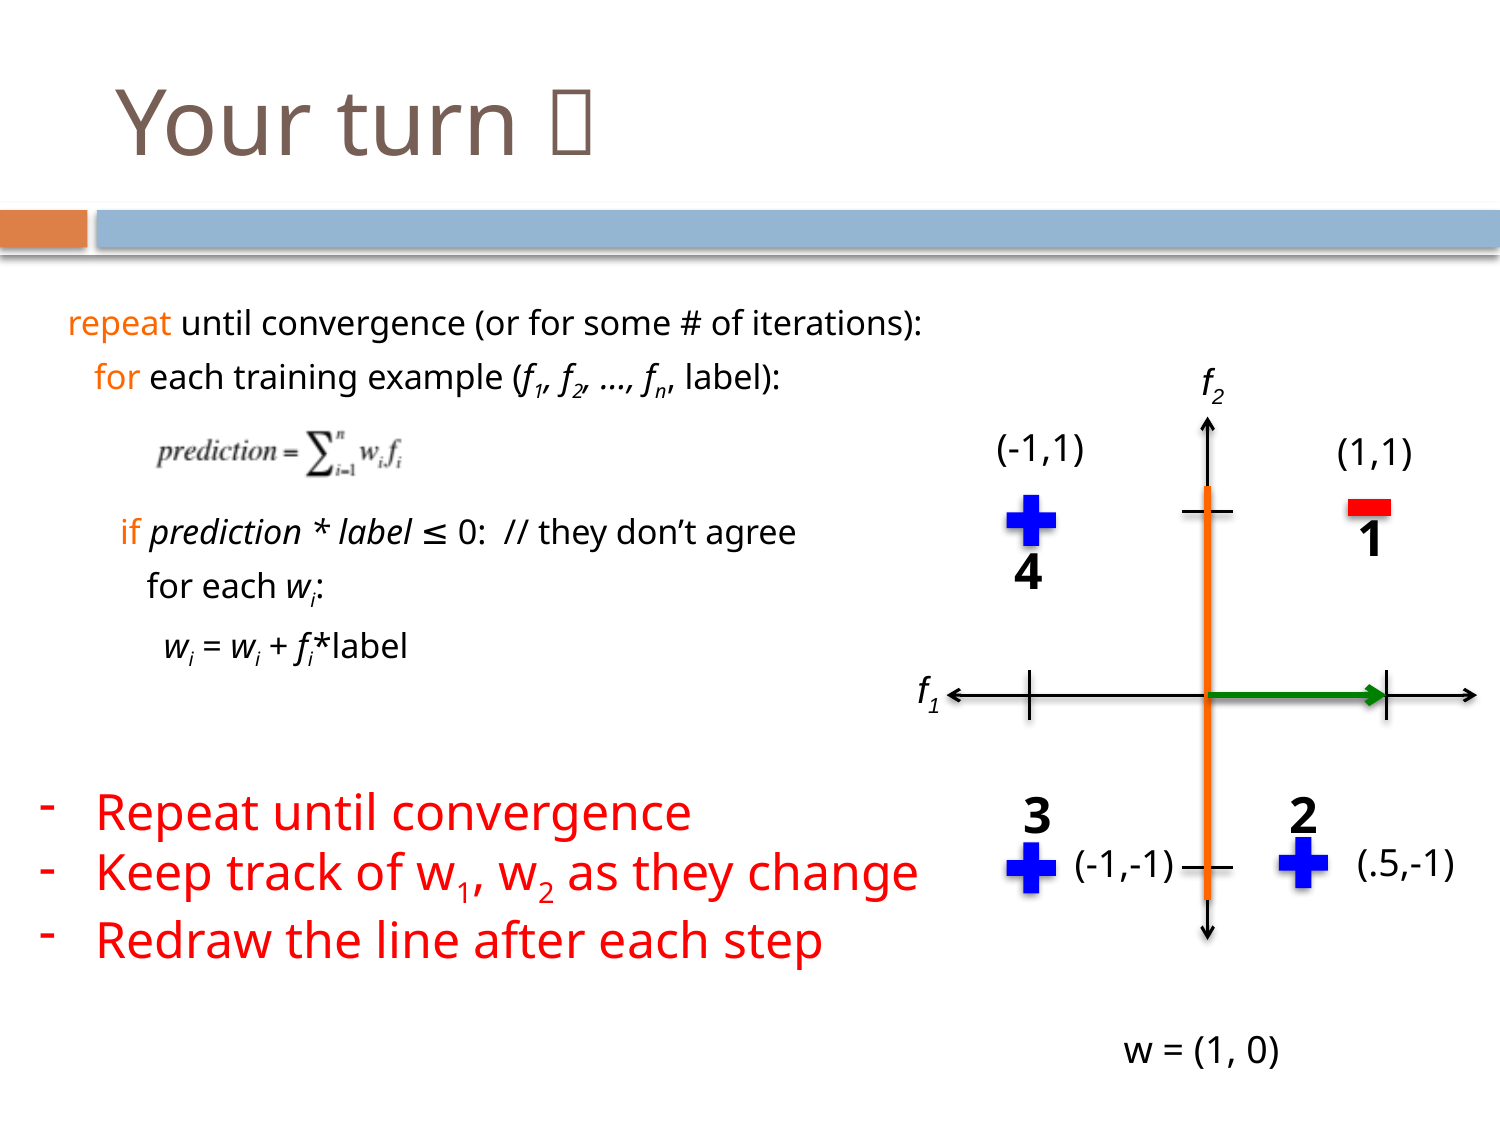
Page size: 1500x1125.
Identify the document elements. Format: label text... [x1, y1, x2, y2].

text_box (1,1) [1322, 420, 1428, 481]
text_box 1 [1391, 498, 1401, 574]
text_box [151, 419, 406, 481]
text_box (-1,1) [981, 416, 1099, 477]
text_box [1207, 485, 1387, 901]
title Your turn  [100, 37, 1438, 200]
text_box [1006, 852, 1057, 894]
text_box Repeat until convergence Keep track of w1, w2 as they change Redraw the line after each step [24, 773, 936, 977]
text_box (-1,-1) [1059, 832, 1189, 893]
text_box (.5,-1) [1391, 831, 1470, 892]
text_box [1006, 494, 1057, 531]
list repeat until convergence (or for some # of iterations): for each training example (f1, f2, …, fn, label): if prediction * label ≤ 0: // they don’t agree for each wi: wi = wi + fi*label [53, 294, 947, 720]
text_box 3 [1008, 776, 1067, 852]
text_box f2 [1186, 350, 1240, 417]
text_box f1 [902, 658, 955, 725]
text_box 4 [999, 531, 1058, 607]
text_box w = (1, 0) [1108, 1019, 1294, 1079]
